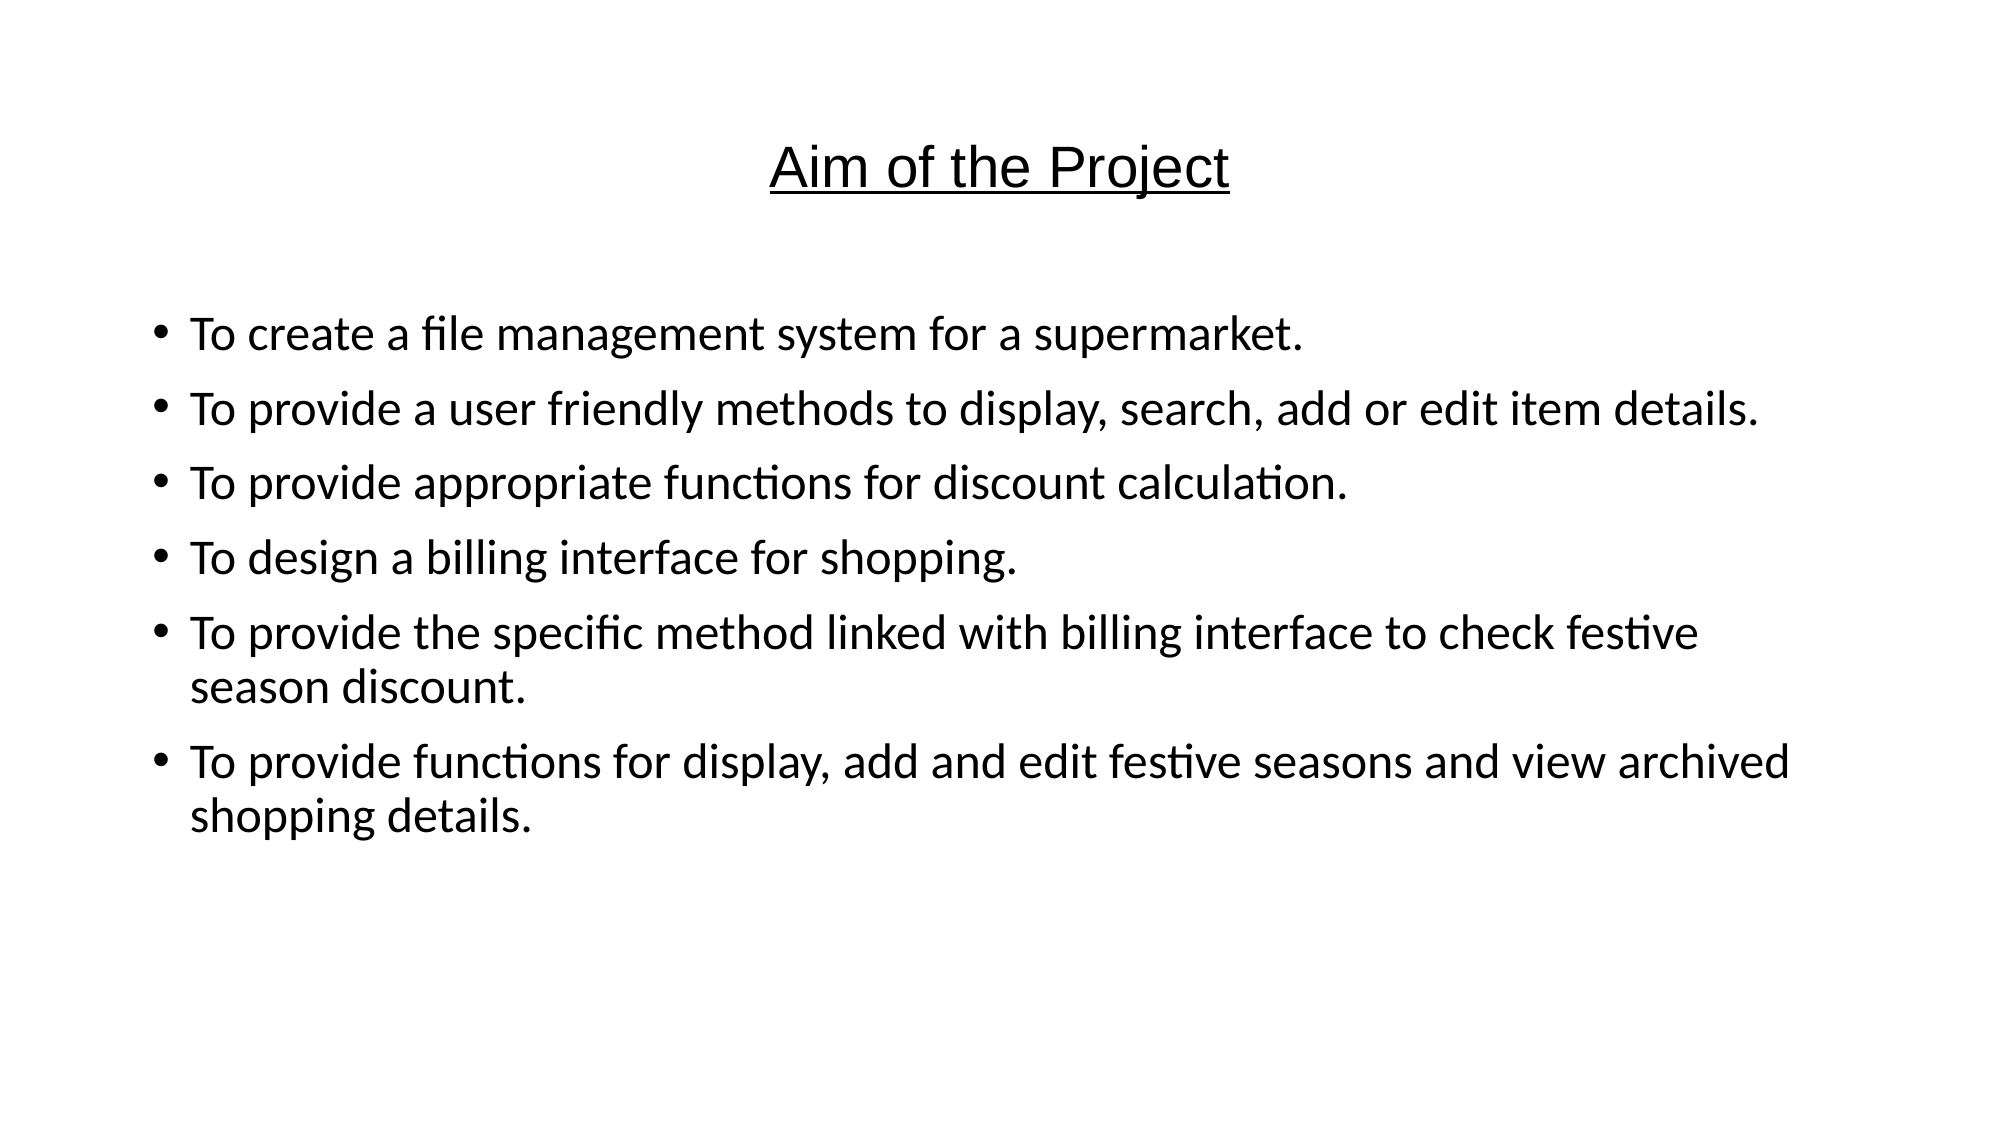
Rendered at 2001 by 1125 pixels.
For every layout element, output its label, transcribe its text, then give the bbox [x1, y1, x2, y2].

title Aim of the Project [137, 59, 1863, 278]
list To create a file management system for a supermarket. To provide a user friendly methods to display, search, add or edit item details. To provide appropriate functions for discount calculation. To design a billing interface for shopping. To provide the specific method linked with billing interface to check festive season discount. To provide functions for display, add and edit festive seasons and view archived shopping details. [137, 299, 1863, 1014]
